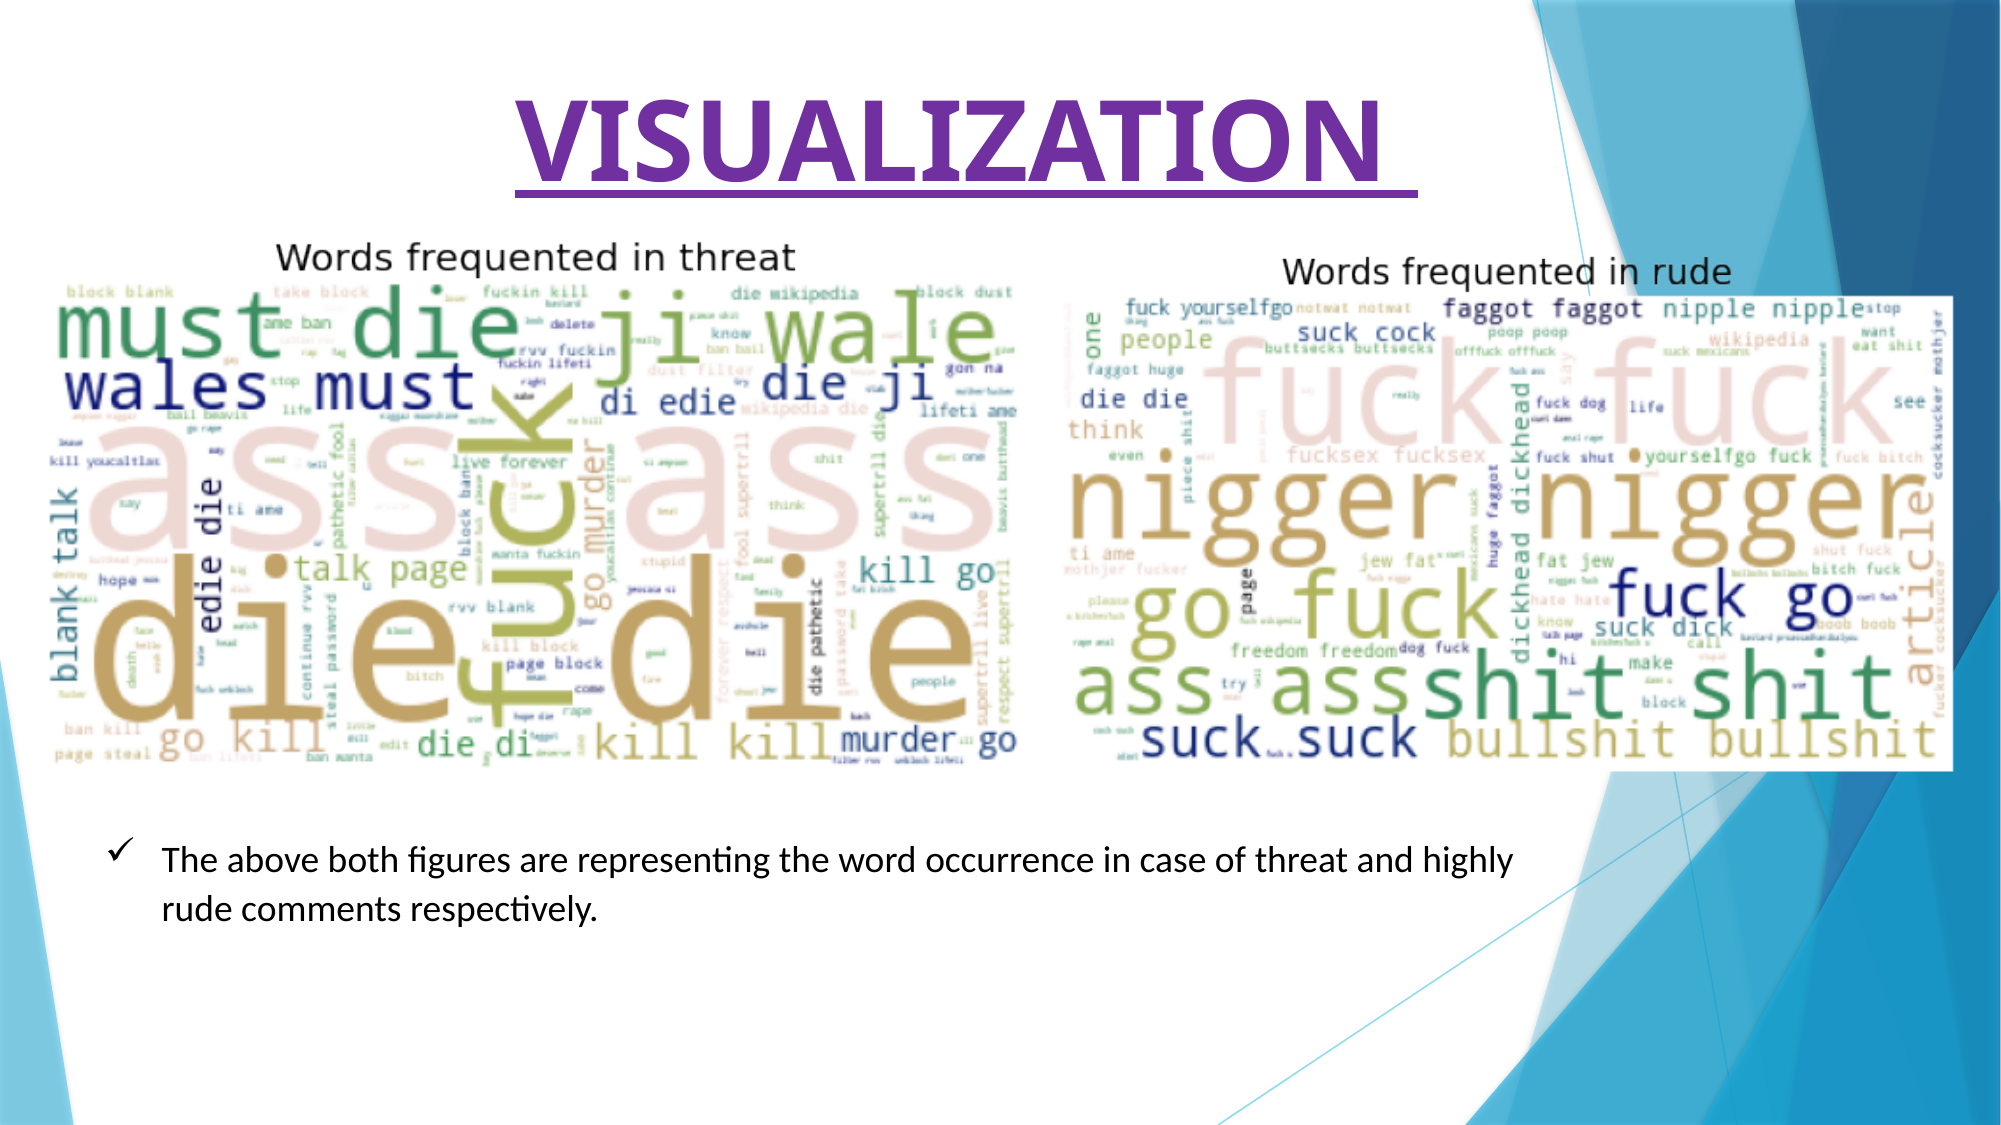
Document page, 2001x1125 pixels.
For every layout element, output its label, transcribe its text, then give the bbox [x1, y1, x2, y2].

picture [1048, 243, 1965, 785]
title VISUALIZATION [94, 61, 1839, 219]
list [44, 219, 1969, 1090]
picture [35, 229, 1037, 785]
text_box The above both figures are representing the word occurrence in case of threat and highly rude comments respectively. [90, 824, 1566, 936]
